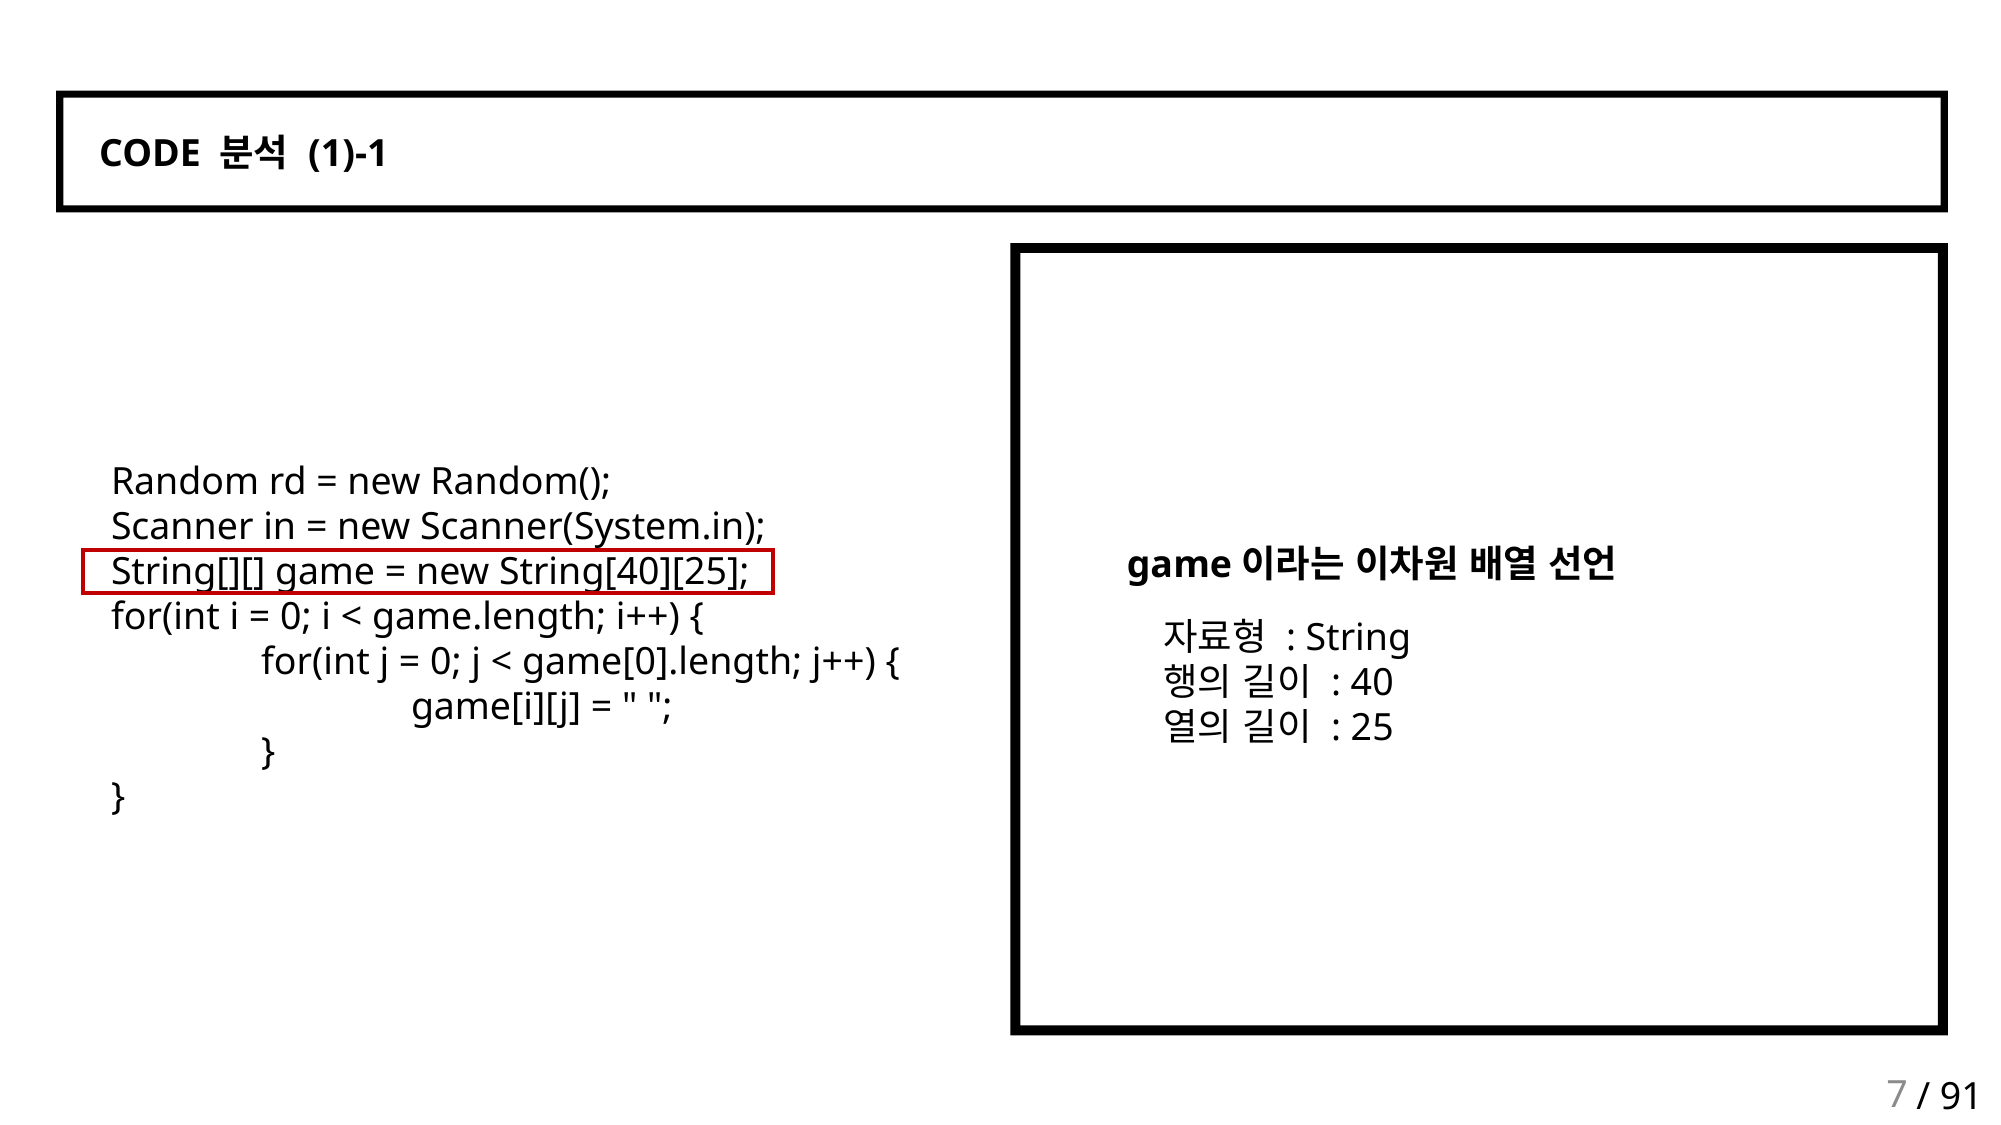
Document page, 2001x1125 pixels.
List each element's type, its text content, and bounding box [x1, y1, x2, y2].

text_box Random rd = new Random(); Scanner in = new Scanner(System.in); String[][] game = new String[40][25]; for(int i = 0; i < game.length; i++) { for(int j = 0; j < game[0].length; j++) { game[i][j] = " "; } } [96, 449, 916, 825]
text_box game이라는 이차원 배열 선언 [1112, 532, 1633, 592]
slide_number 7 [1472, 1065, 1923, 1125]
text_box [1009, 242, 1949, 1036]
text_box 자료형 : String 행의 길이 : 40 열의 길이 : 25 [1148, 605, 1427, 756]
text_box [82, 549, 774, 594]
text_box [55, 90, 1949, 214]
text_box CODE 분석 (1)-1 [84, 121, 404, 181]
